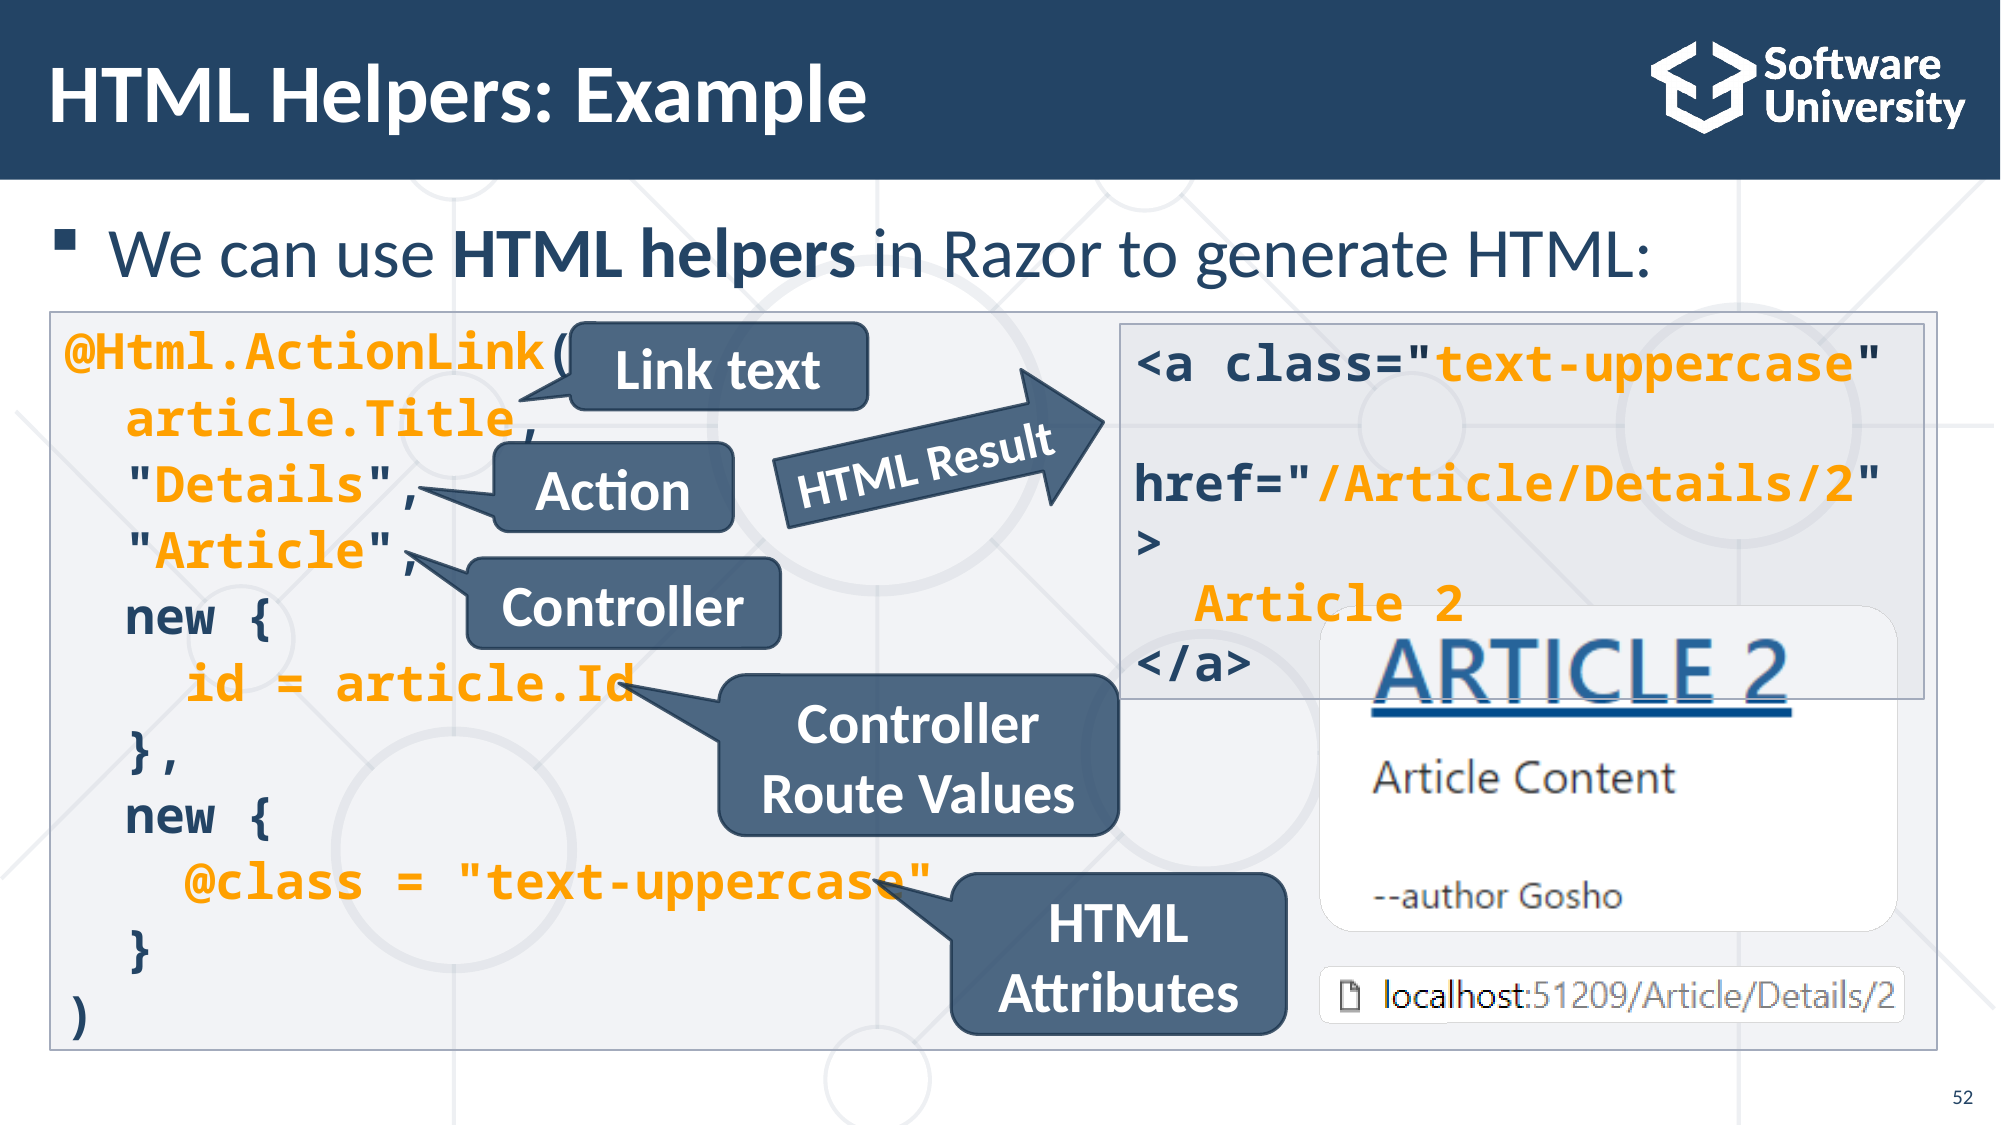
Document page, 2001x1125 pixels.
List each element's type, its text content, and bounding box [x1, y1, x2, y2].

text_box Controller [403, 549, 783, 651]
title HTML Helpers: Example [31, 16, 1625, 162]
text_box Link text [517, 320, 870, 412]
picture [1319, 605, 1898, 932]
text_box HTML Result [771, 367, 1106, 530]
text_box @Html.ActionLink( article.Title, "Details", "Article", new { id = article.Id }, new { @class = "text-uppercase" } ) [50, 312, 1938, 1050]
text_box Action [417, 440, 736, 534]
text_box HTML Attributes [871, 871, 1289, 1037]
list We can use HTML helpers in Razor to generate HTML: [31, 196, 1970, 1104]
slide_number 52 [1928, 1067, 1989, 1117]
text_box Controller Route Values [616, 672, 1121, 838]
text_box <a class="text-uppercase" href="/Article/Details/2"> Article 2 </a> [1119, 324, 1925, 699]
picture [1651, 41, 1966, 134]
picture [1319, 966, 1905, 1024]
